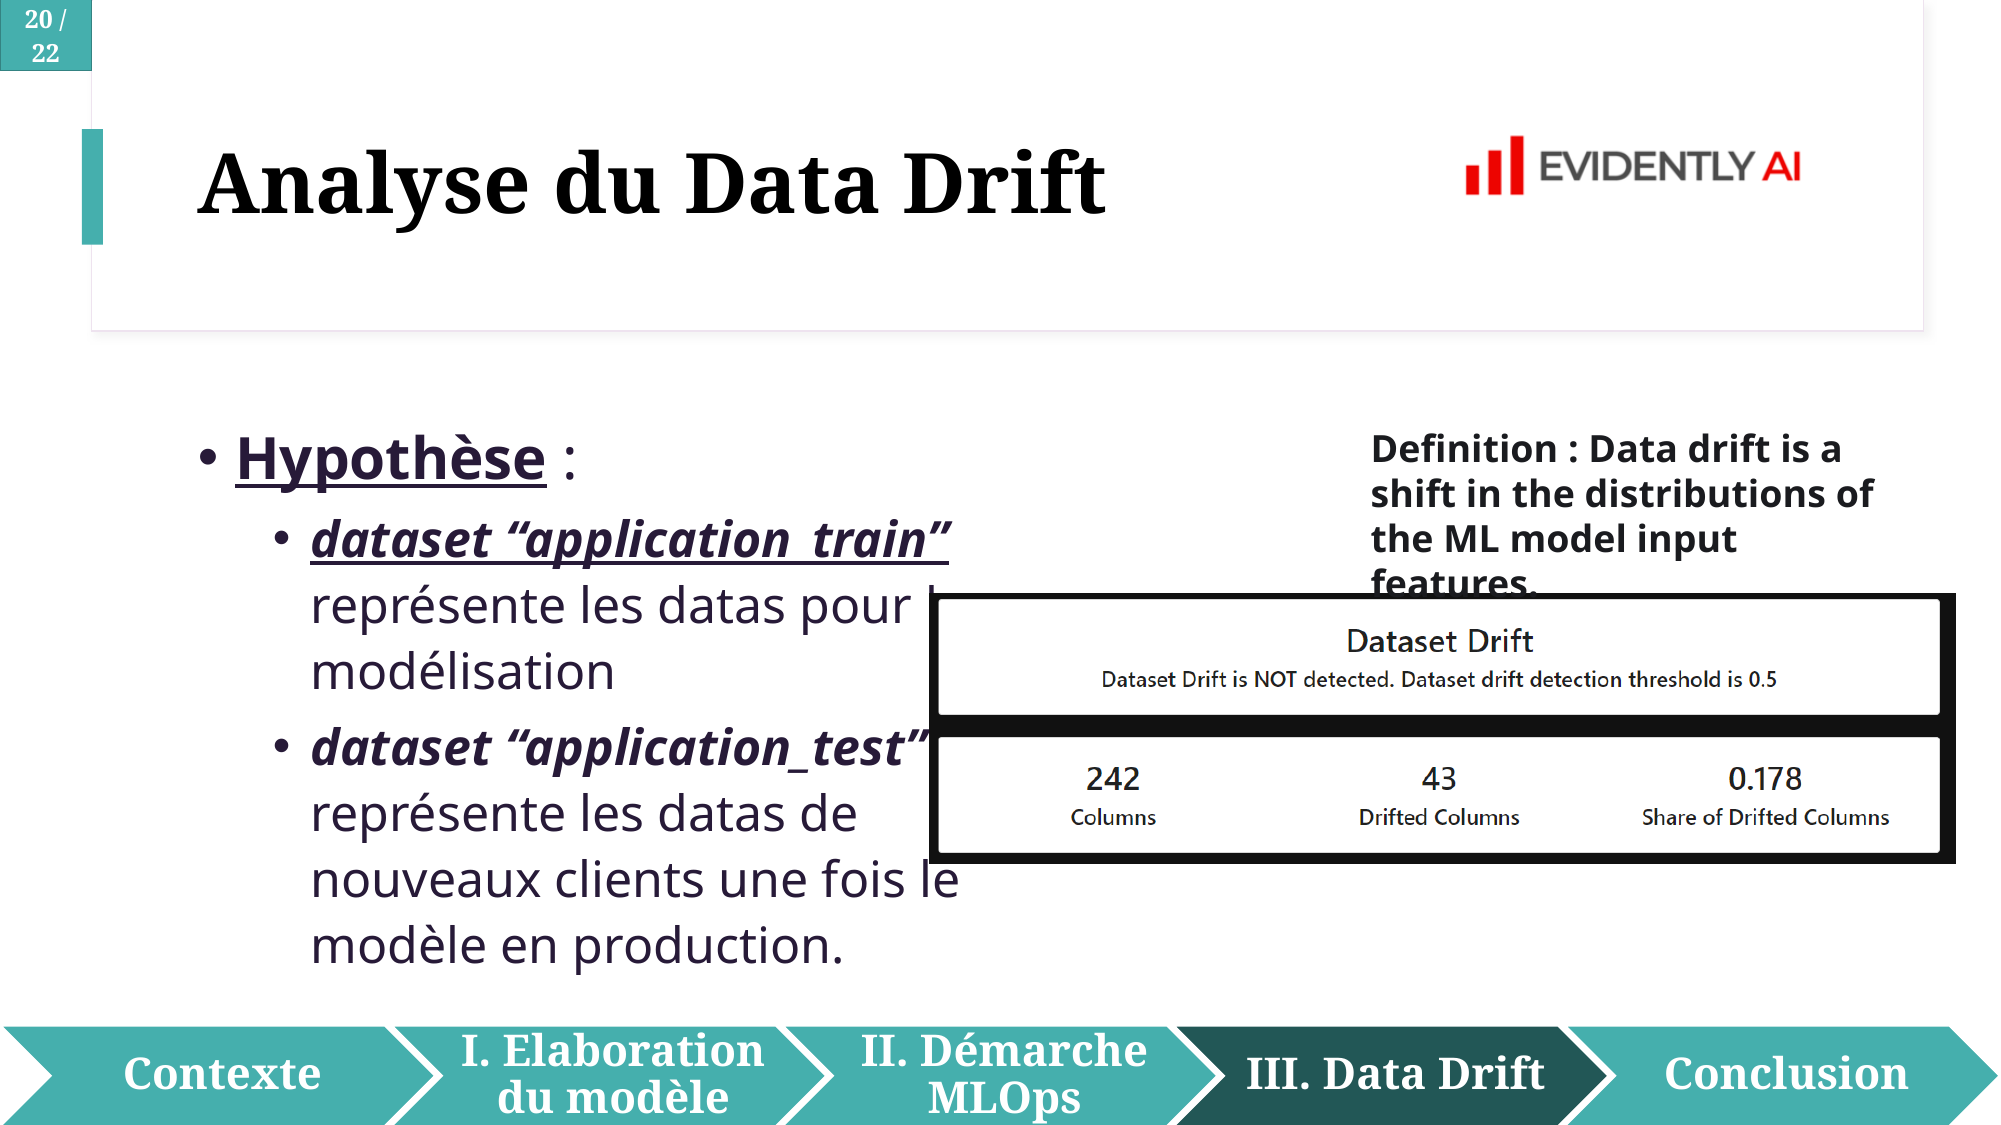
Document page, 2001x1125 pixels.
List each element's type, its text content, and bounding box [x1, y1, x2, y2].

picture [1374, 14, 1915, 320]
text_box Definition : Data drift is a shift in the distributions of the ML model input features. [1355, 417, 1894, 593]
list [929, 593, 1956, 864]
list Hypothèse : dataset “application_train” représente les datas pour la modélisation dataset “application_test” représente les datas de nouveaux clients une fois le modèle en production. [183, 406, 993, 1013]
title Analyse du Data Drift [183, 90, 1374, 284]
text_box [0, 1025, 2000, 1125]
